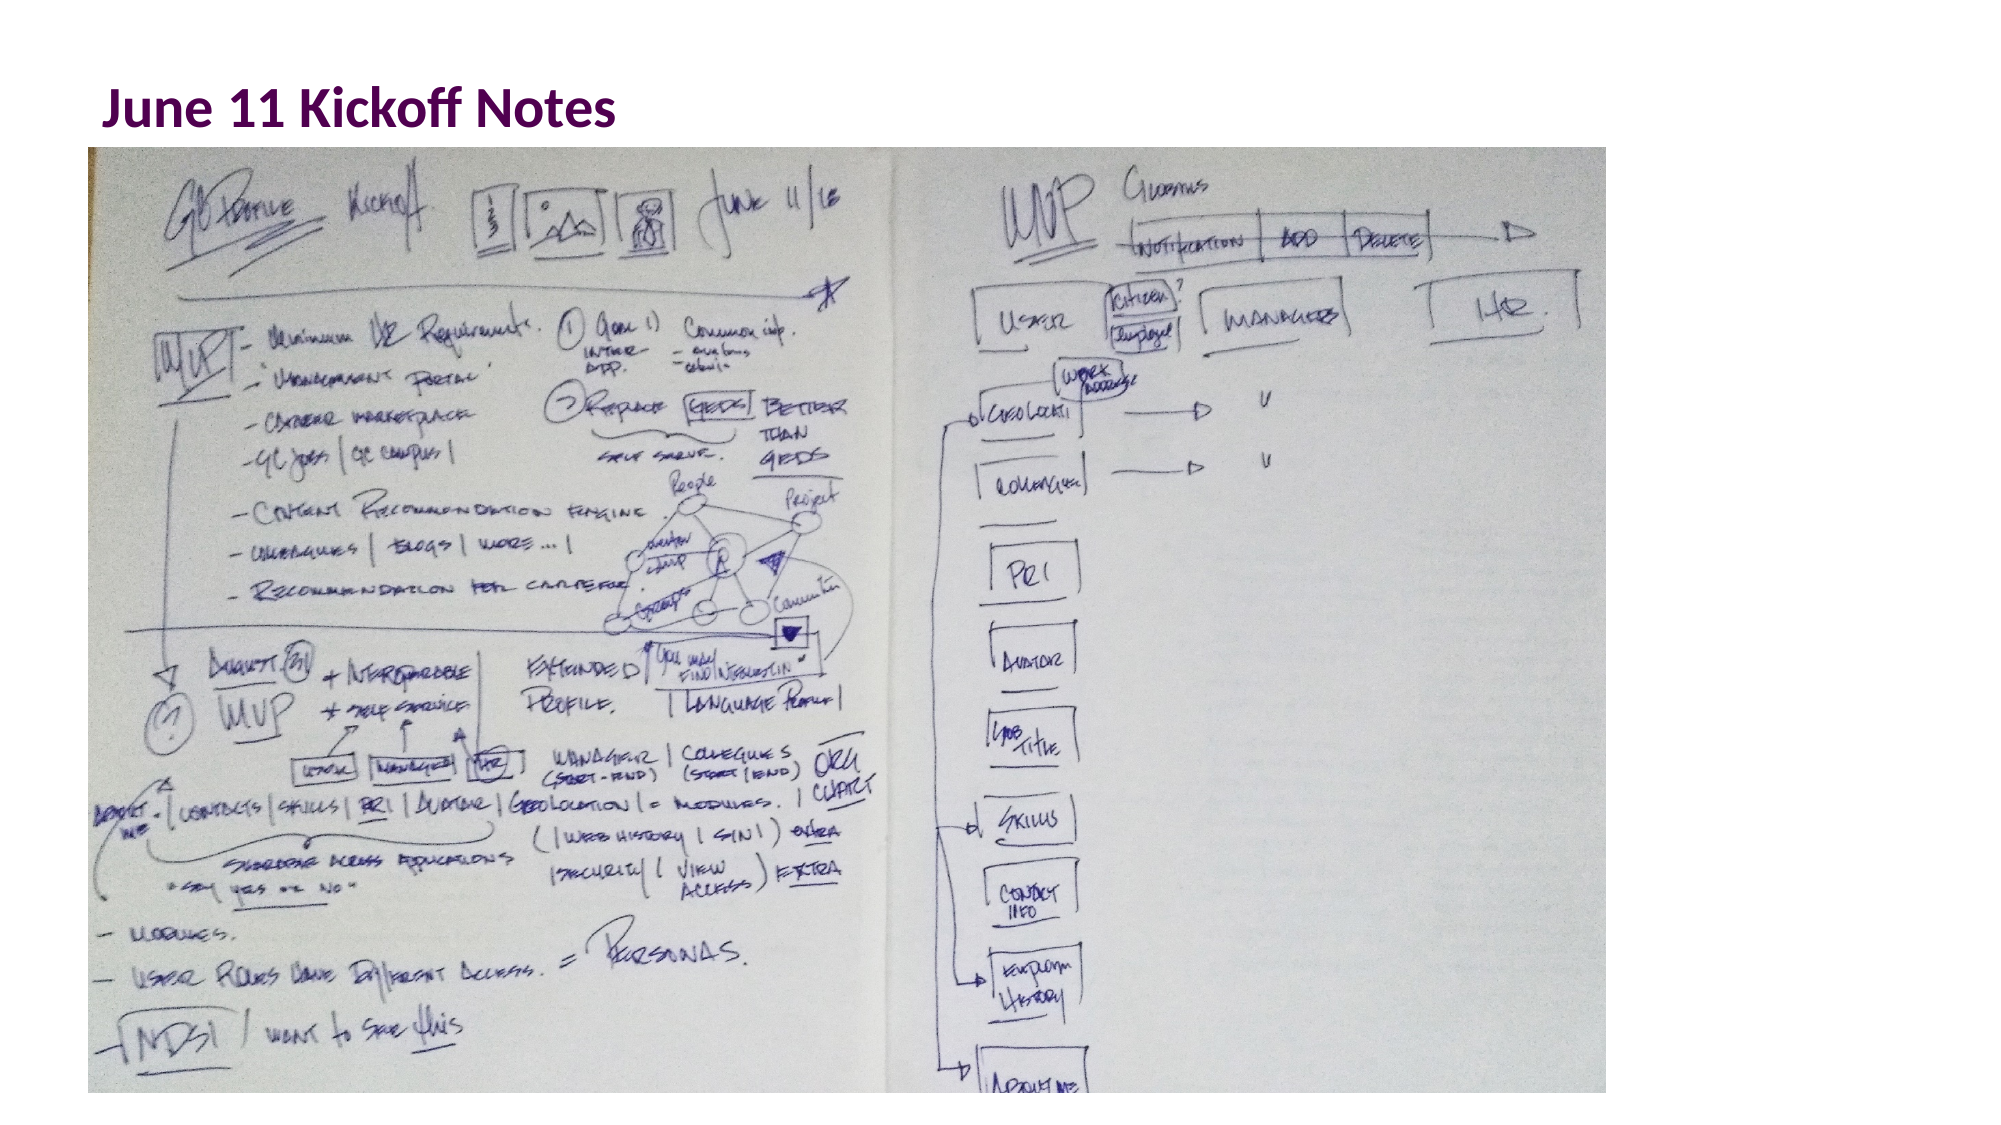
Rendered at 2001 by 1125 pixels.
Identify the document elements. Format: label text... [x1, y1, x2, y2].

text_box June 11 Kickoff Notes [88, 62, 1307, 147]
picture [88, 147, 1606, 1094]
